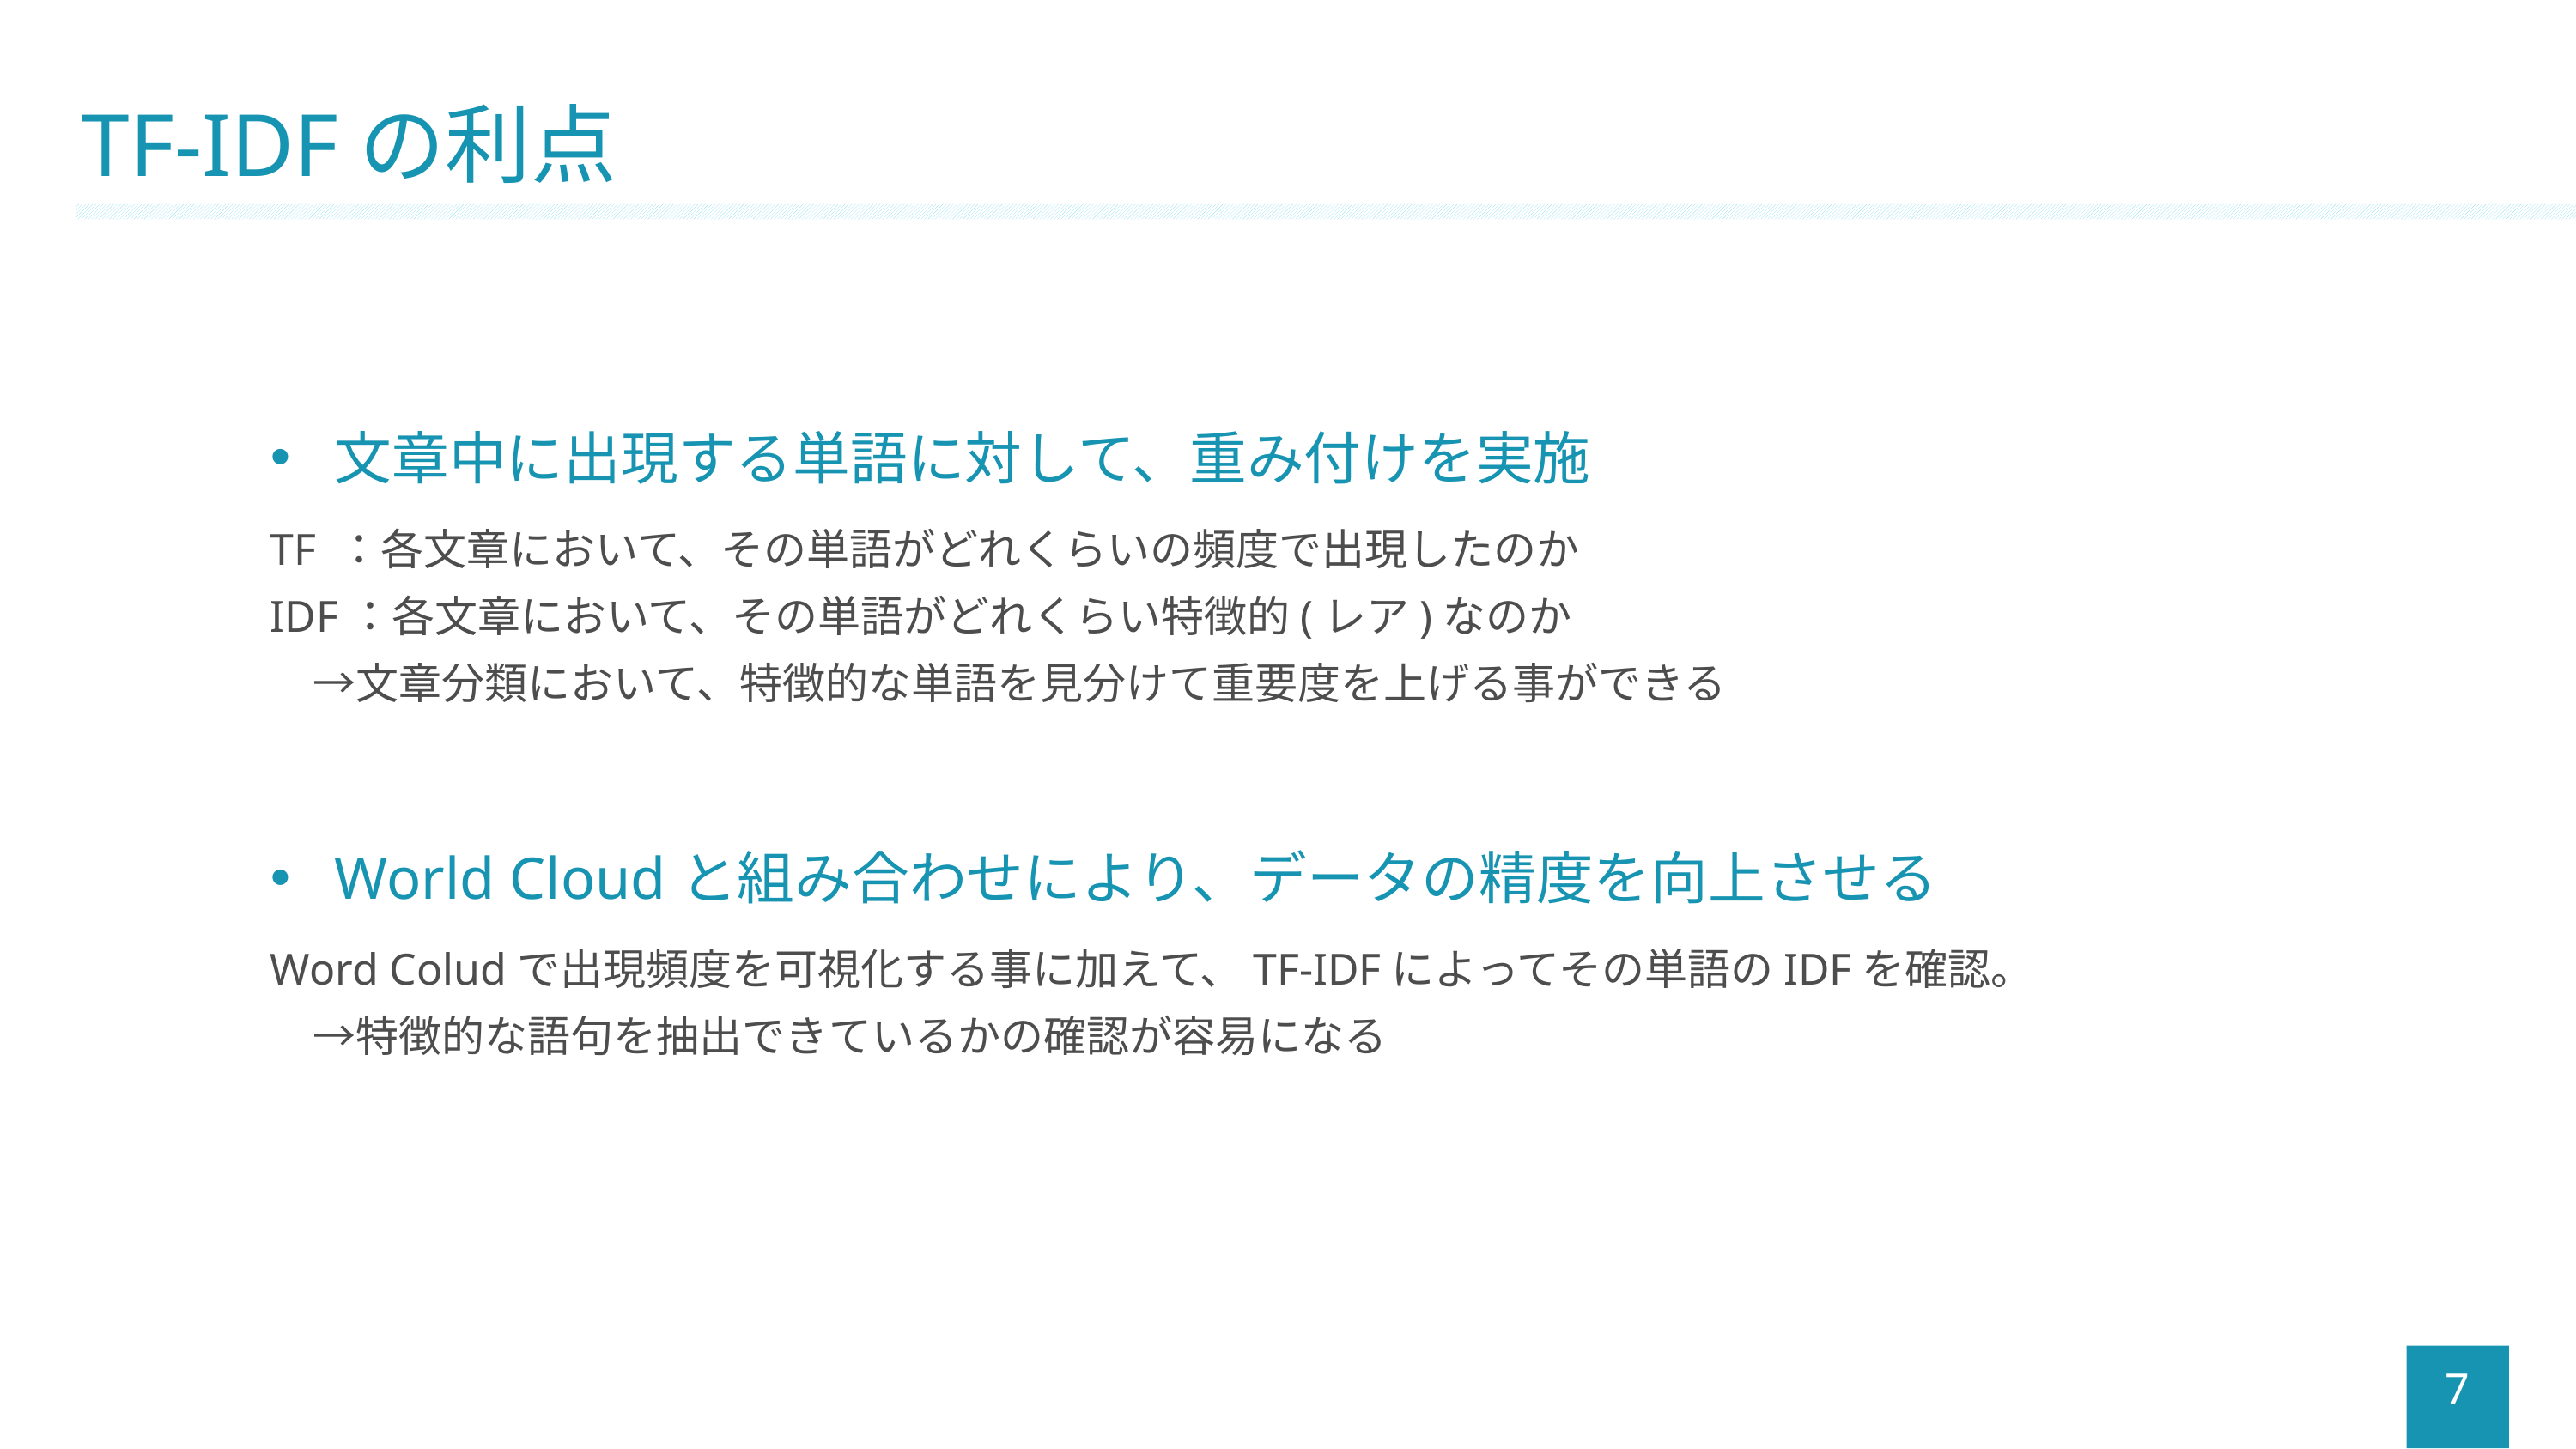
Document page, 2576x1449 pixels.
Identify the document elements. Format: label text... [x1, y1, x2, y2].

list 文章中に出現する単語に対して、重み付けを実施 [257, 386, 2319, 498]
list Word Coludで出現頻度を可視化する事に加えて、TF-IDFによってその単語のIDFを確認。 →特徴的な語句を抽出できているかの確認が容易になる [257, 920, 2319, 1157]
title TF-IDFの利点 [69, 69, 2512, 230]
list World Cloudと組み合わせにより、データの精度を向上させる [257, 806, 2319, 918]
slide_number 7 [2404, 1353, 2509, 1430]
list TF ：各文章において、その単語がどれくらいの頻度で出現したのか IDF：各文章において、その単語がどれくらい特徴的(レア)なのか →文章分類において、特徴的な単語を見分けて重要度を上げる事ができる [257, 500, 2319, 737]
